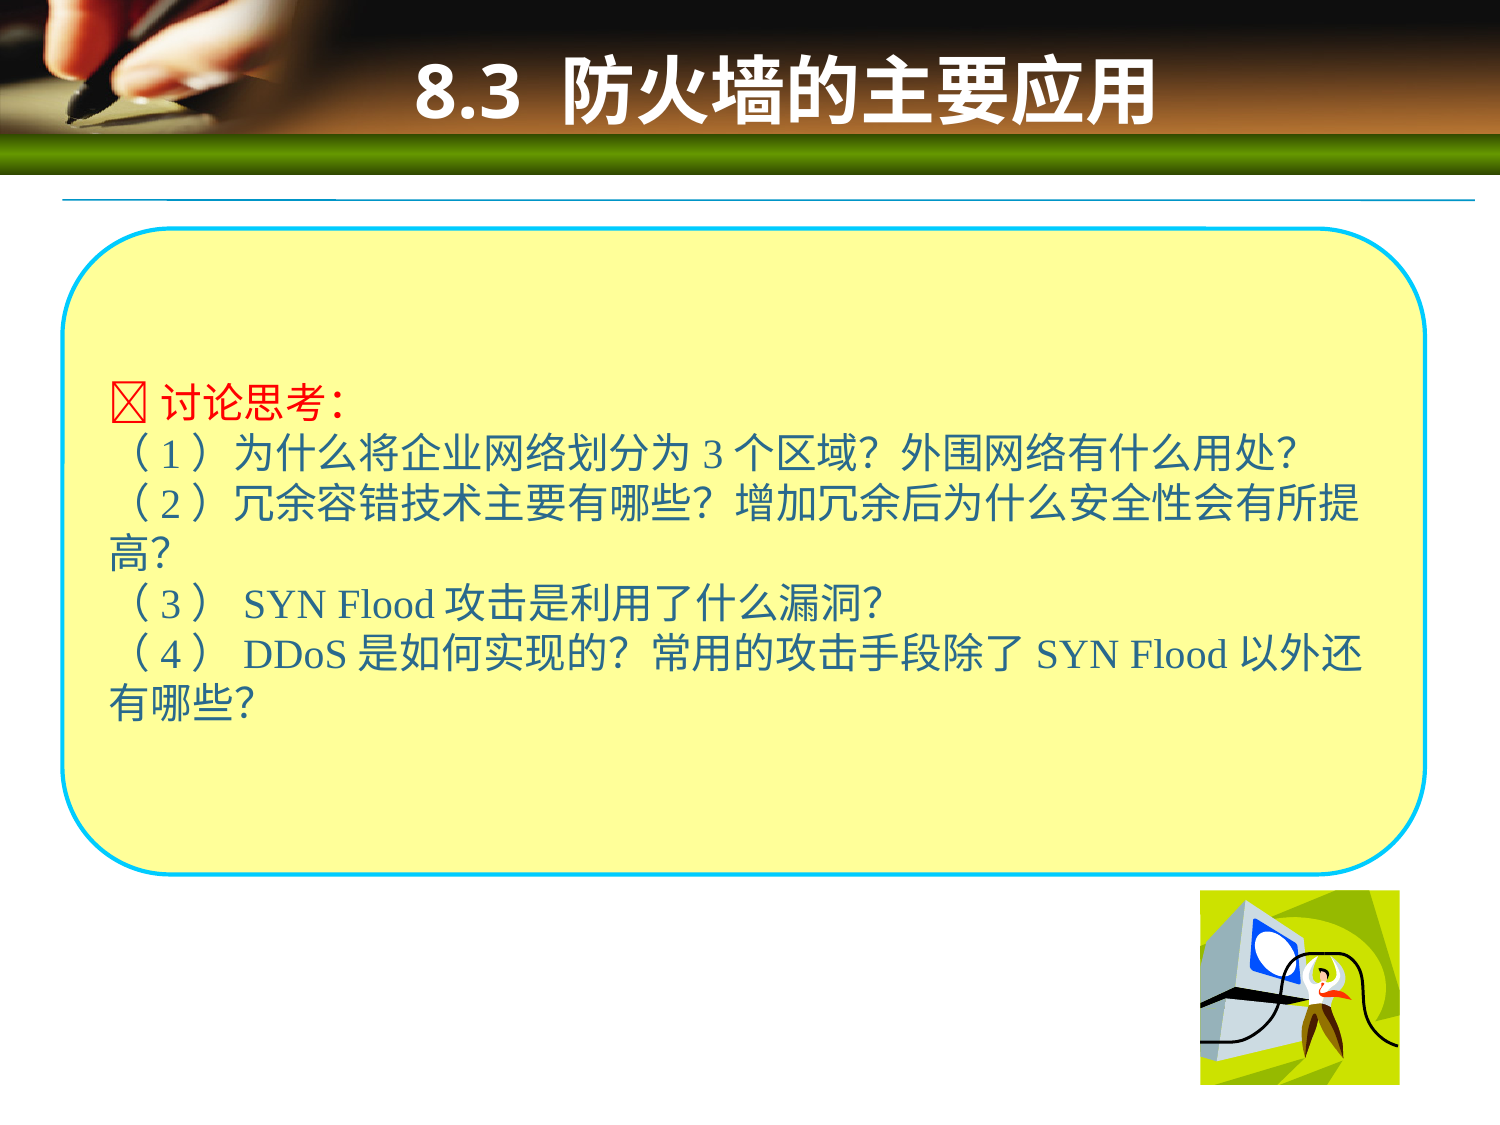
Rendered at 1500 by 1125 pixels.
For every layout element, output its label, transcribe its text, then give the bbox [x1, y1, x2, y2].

text_box 讨论思考： （1）为什么将企业网络划分为3个区域？外围网络有什么用处？ （2）冗余容错技术主要有哪些？增加冗余后为什么安全性会有所提高？ （3）SYN Flood攻击是利用了什么漏洞？ （4）DDoS是如何实现的？常用的攻击手段除了SYN Flood以外还有哪些？ [62, 228, 1425, 875]
picture [1199, 890, 1400, 1086]
picture [0, 0, 1500, 134]
text_box 8.3 防火墙的主要应用 [149, 42, 1425, 136]
